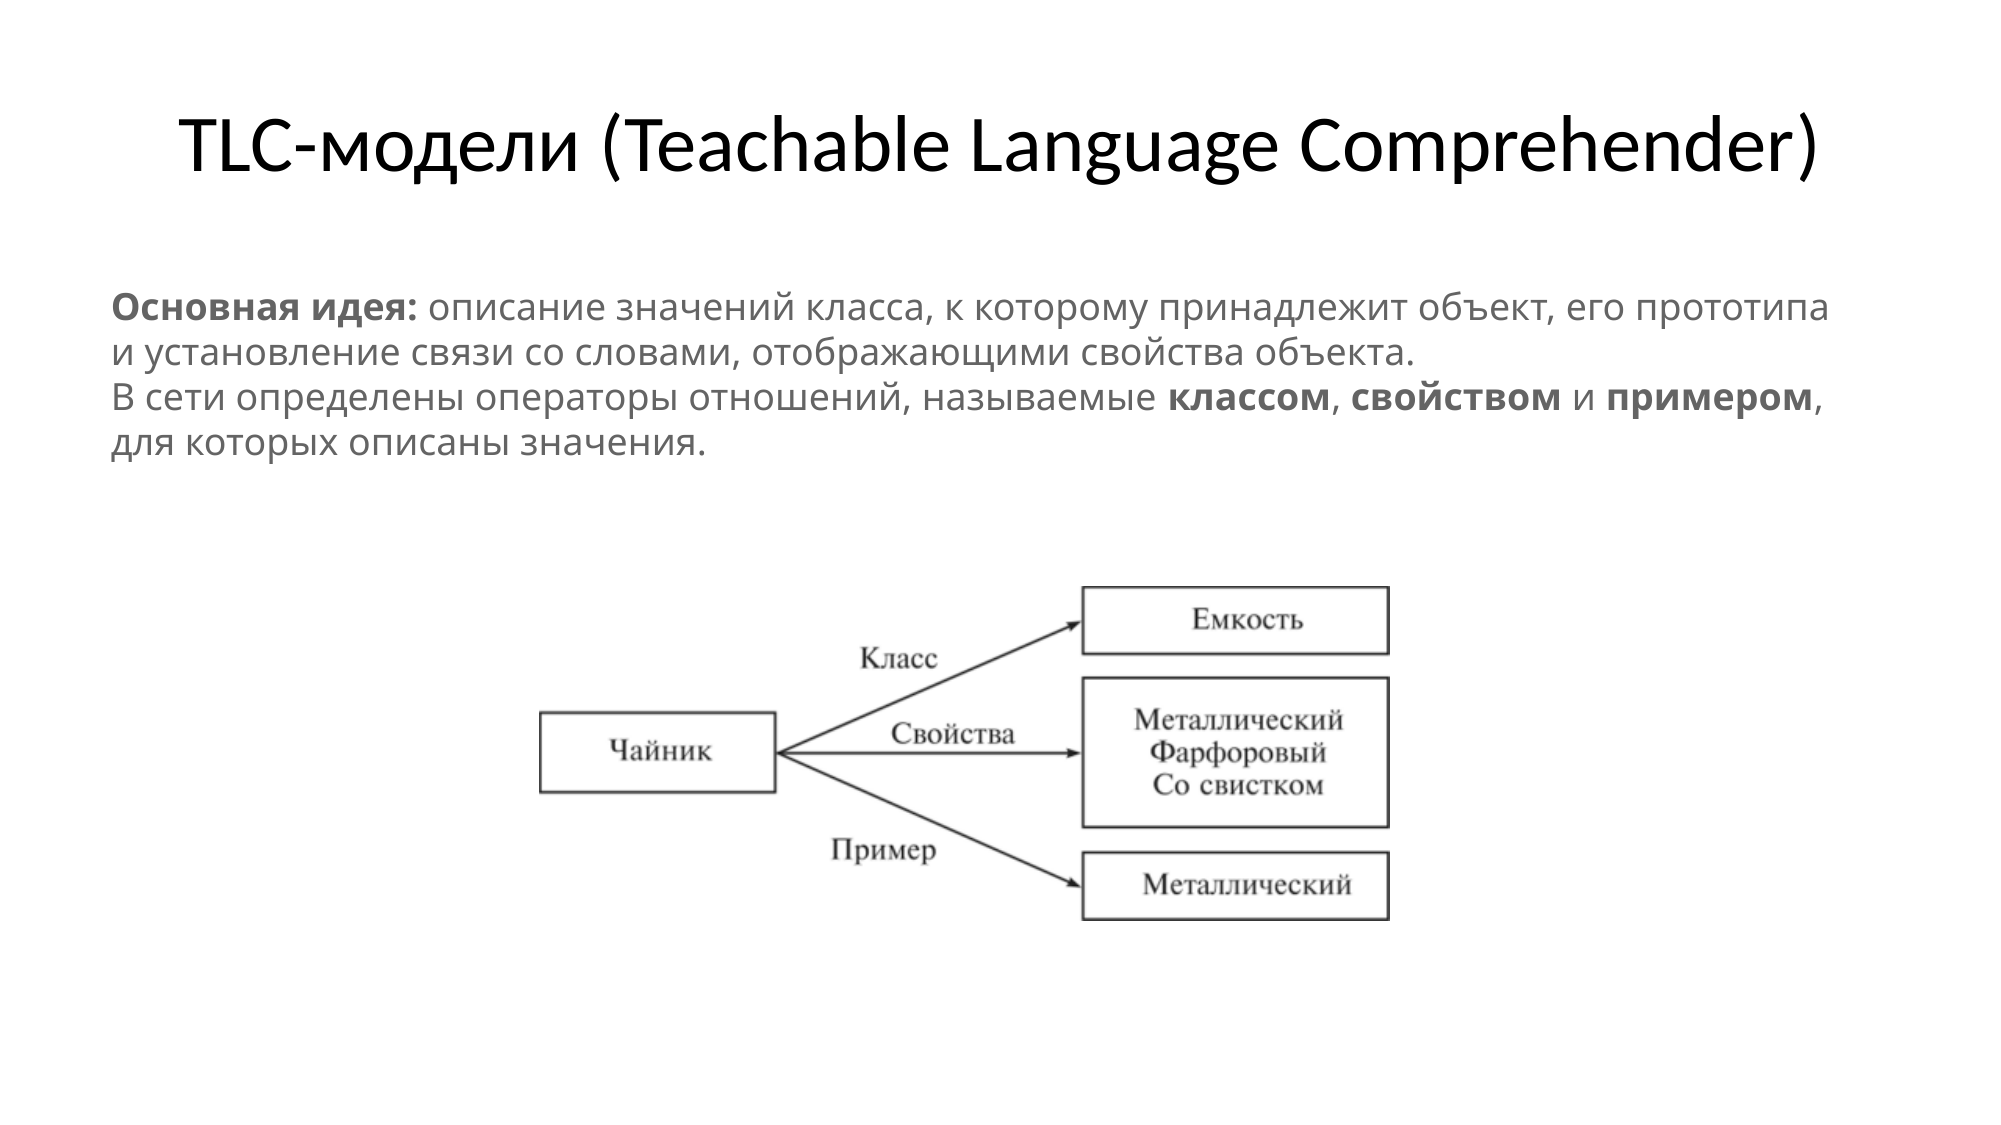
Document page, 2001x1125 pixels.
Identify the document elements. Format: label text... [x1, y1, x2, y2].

text_box Основная идея: описание значений класса, к которому принадлежит объект, его прототипа и установление связи со словами, отображающими свойства объекта. В сети определены операторы отношений, называемые классом, свойством и примером, для которых описаны значения. [96, 275, 1863, 471]
picture [539, 585, 1390, 921]
title TLC-модели (Teachable Language Comprehender) [99, 45, 1900, 233]
